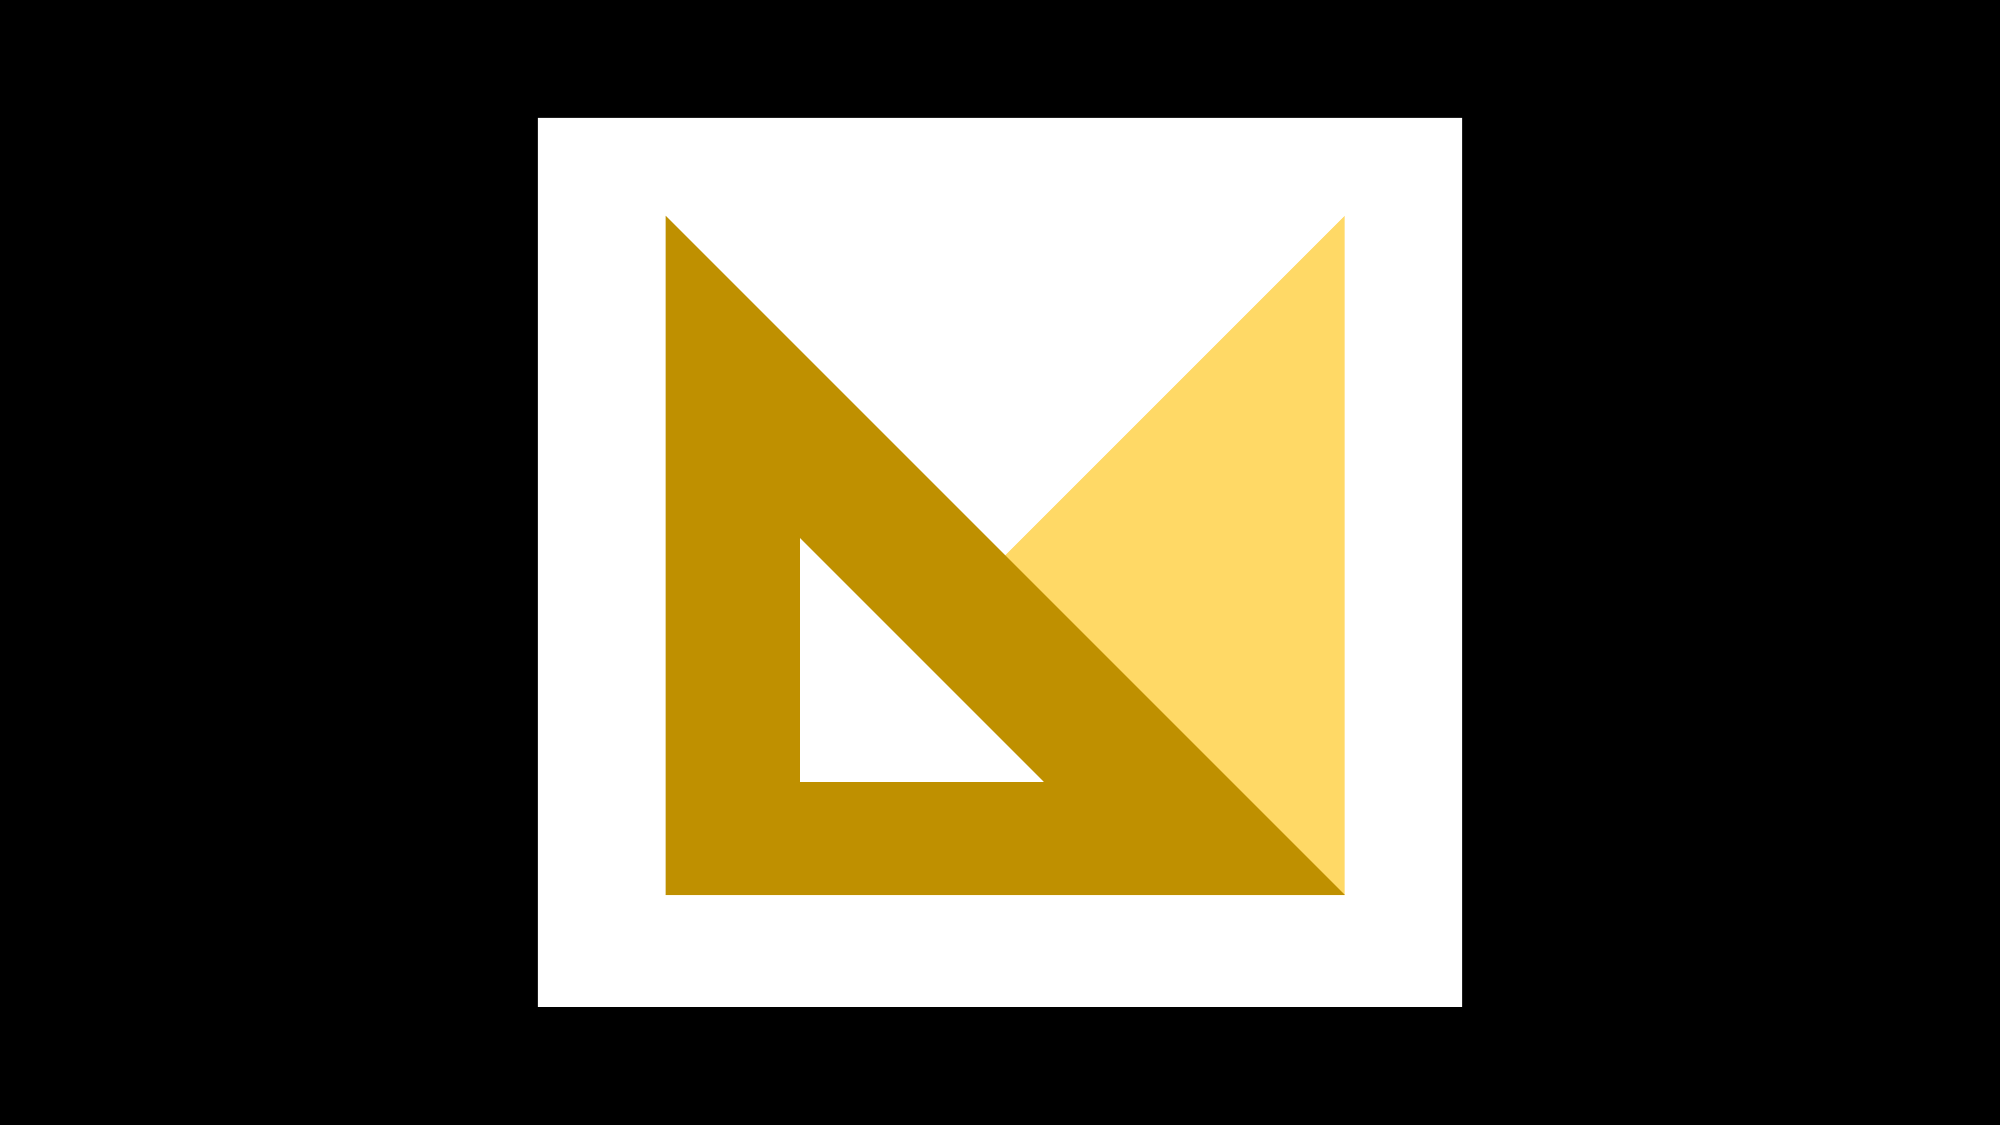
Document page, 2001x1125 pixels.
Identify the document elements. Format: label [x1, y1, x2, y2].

text_box [537, 117, 1463, 1007]
